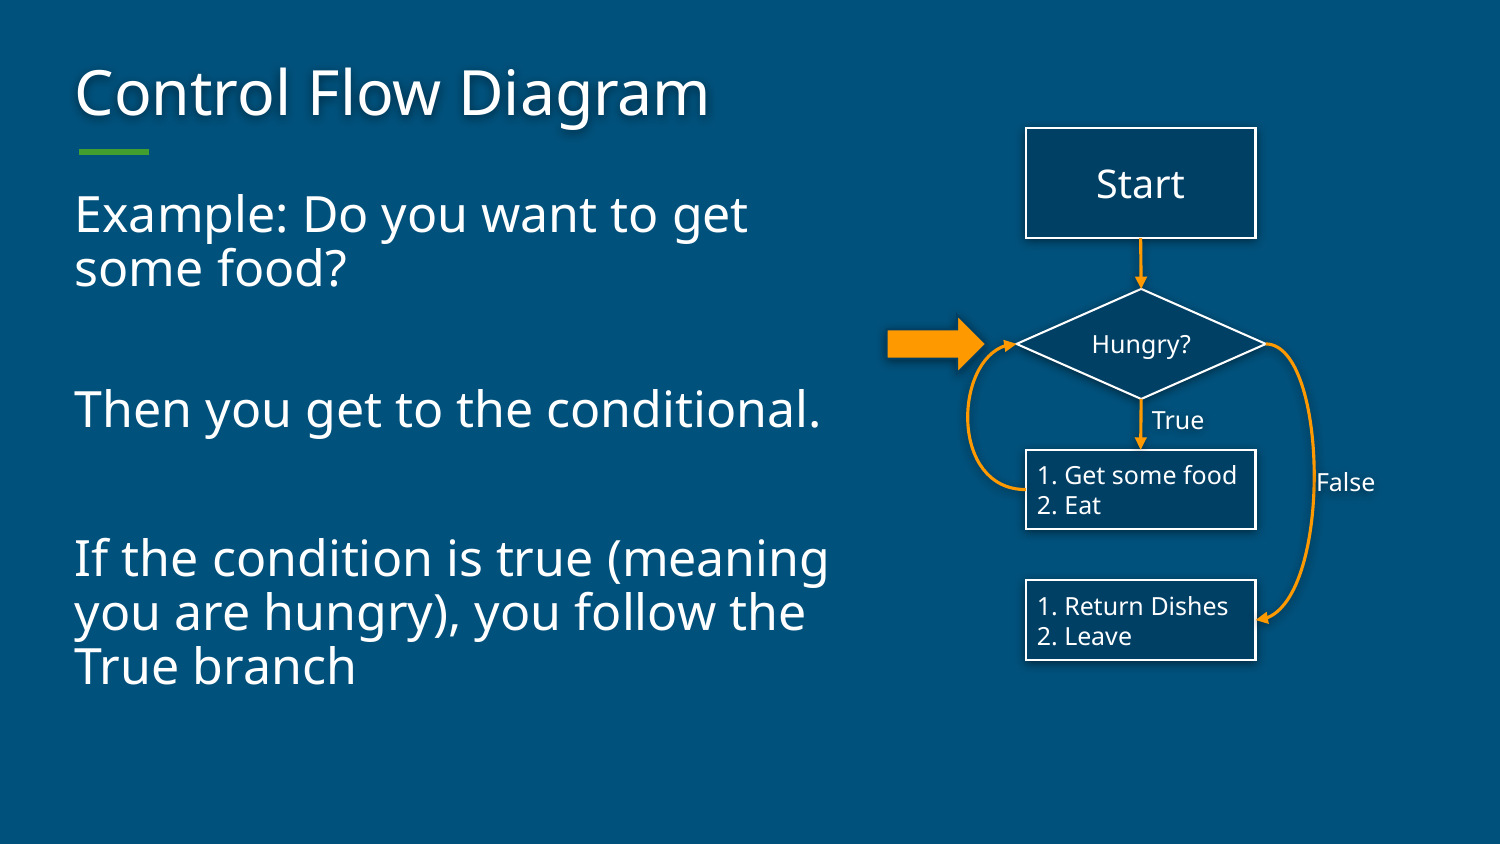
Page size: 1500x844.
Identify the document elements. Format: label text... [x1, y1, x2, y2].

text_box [1016, 343, 1027, 490]
text_box [886, 314, 987, 374]
text_box False [1304, 461, 1398, 503]
list Example: Do you want to get some food? Then you get to the conditional. If the condition is true (meaning you are hungry), you follow the True branch [63, 183, 900, 750]
text_box True [1142, 399, 1238, 441]
text_box Start [1025, 128, 1256, 239]
text_box 1. Return Dishes 2. Leave [1025, 580, 1256, 660]
picture [1307, 404, 1315, 457]
text_box 1. Get some food 2. Eat [1025, 449, 1250, 530]
picture [966, 322, 977, 333]
text_box Hungry? [1020, 291, 1260, 397]
title Control Flow Diagram [63, 39, 1437, 152]
picture [1308, 515, 1313, 546]
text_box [1255, 343, 1267, 621]
picture [967, 417, 975, 456]
